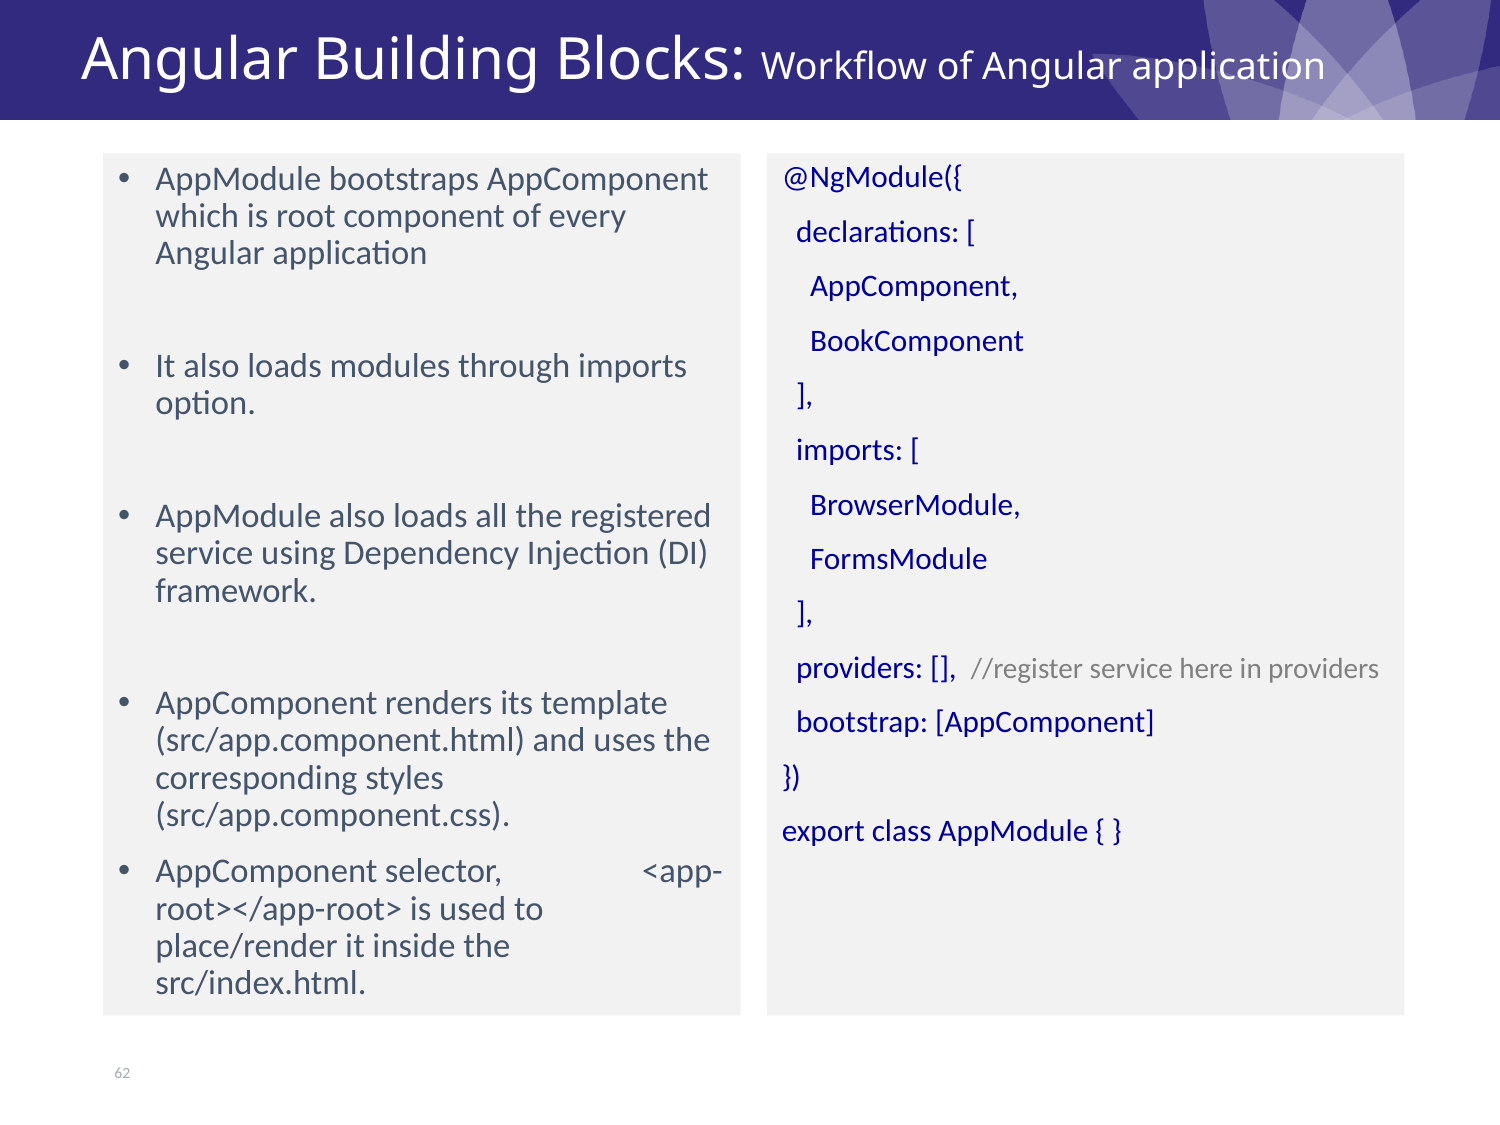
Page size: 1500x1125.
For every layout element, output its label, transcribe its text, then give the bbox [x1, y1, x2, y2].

title Angular Building Blocks: Workflow of Angular application [66, 16, 1468, 105]
picture [940, 0, 1500, 130]
list @NgModule({ declarations: [ AppComponent, BookComponent ], imports: [ BrowserModule, FormsModule ], providers: [], //register service here in providers bootstrap: [AppComponent] }) export class AppModule { } [766, 153, 1405, 1016]
list AppModule bootstraps AppComponent which is root component of every Angular application It also loads modules through imports option. AppModule also loads all the registered service using Dependency Injection (DI) framework. AppComponent renders its template (src/app.component.html) and uses the corresponding styles (src/app.component.css). AppComponent selector, <app-root></app-root> is used to place/render it inside the src/index.html. [103, 153, 741, 1016]
